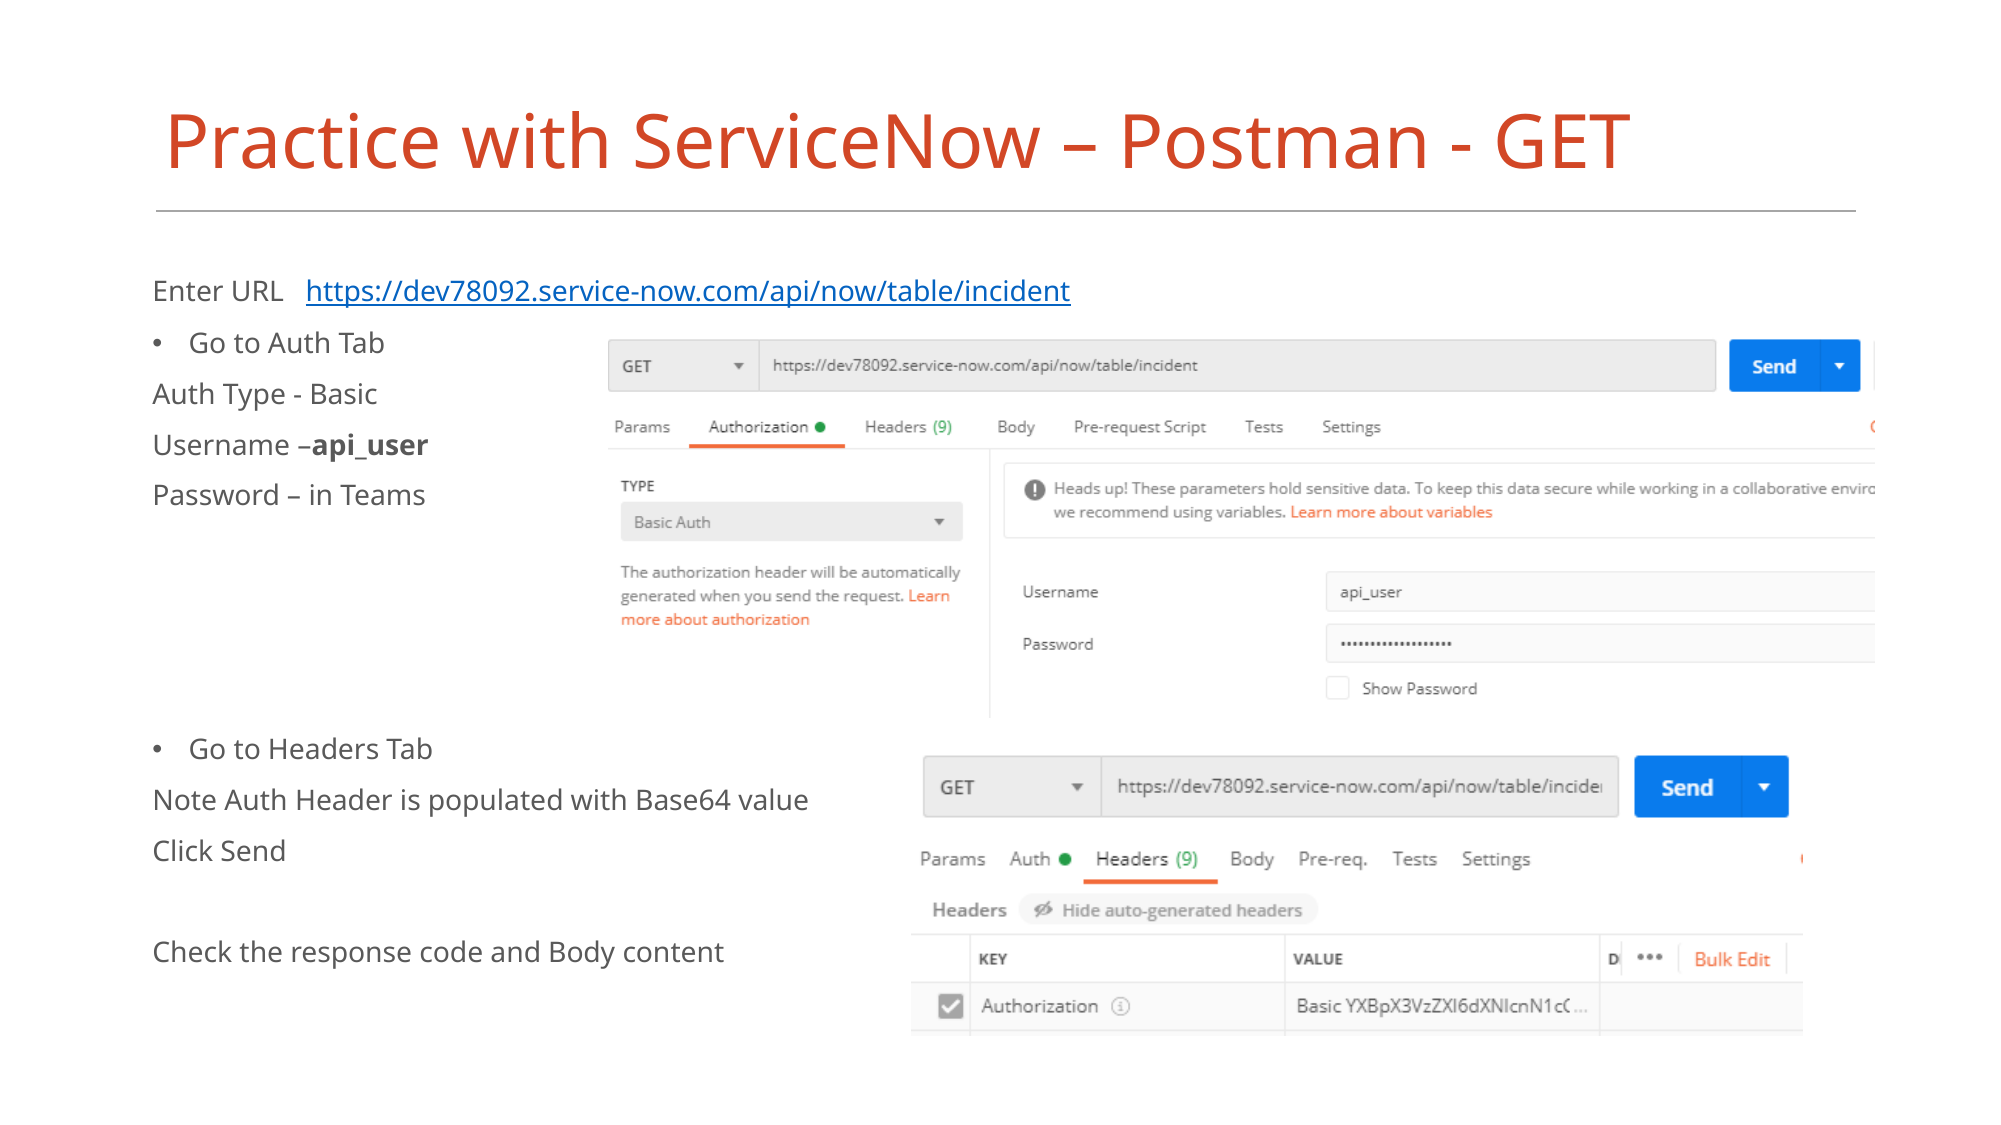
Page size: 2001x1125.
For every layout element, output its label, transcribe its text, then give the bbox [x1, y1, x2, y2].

list Enter URL https://dev78092.service-now.com/api/now/table/incident Go to Auth Tab Auth Type - Basic Username –api_user Password – in Teams Go to Headers Tab Note Auth Header is populated with Base64 value Click Send Check the response code and Body content [137, 266, 1863, 981]
picture [608, 333, 1875, 719]
picture [911, 745, 1803, 1036]
title Practice with ServiceNow – Postman - GET [149, 77, 1875, 212]
